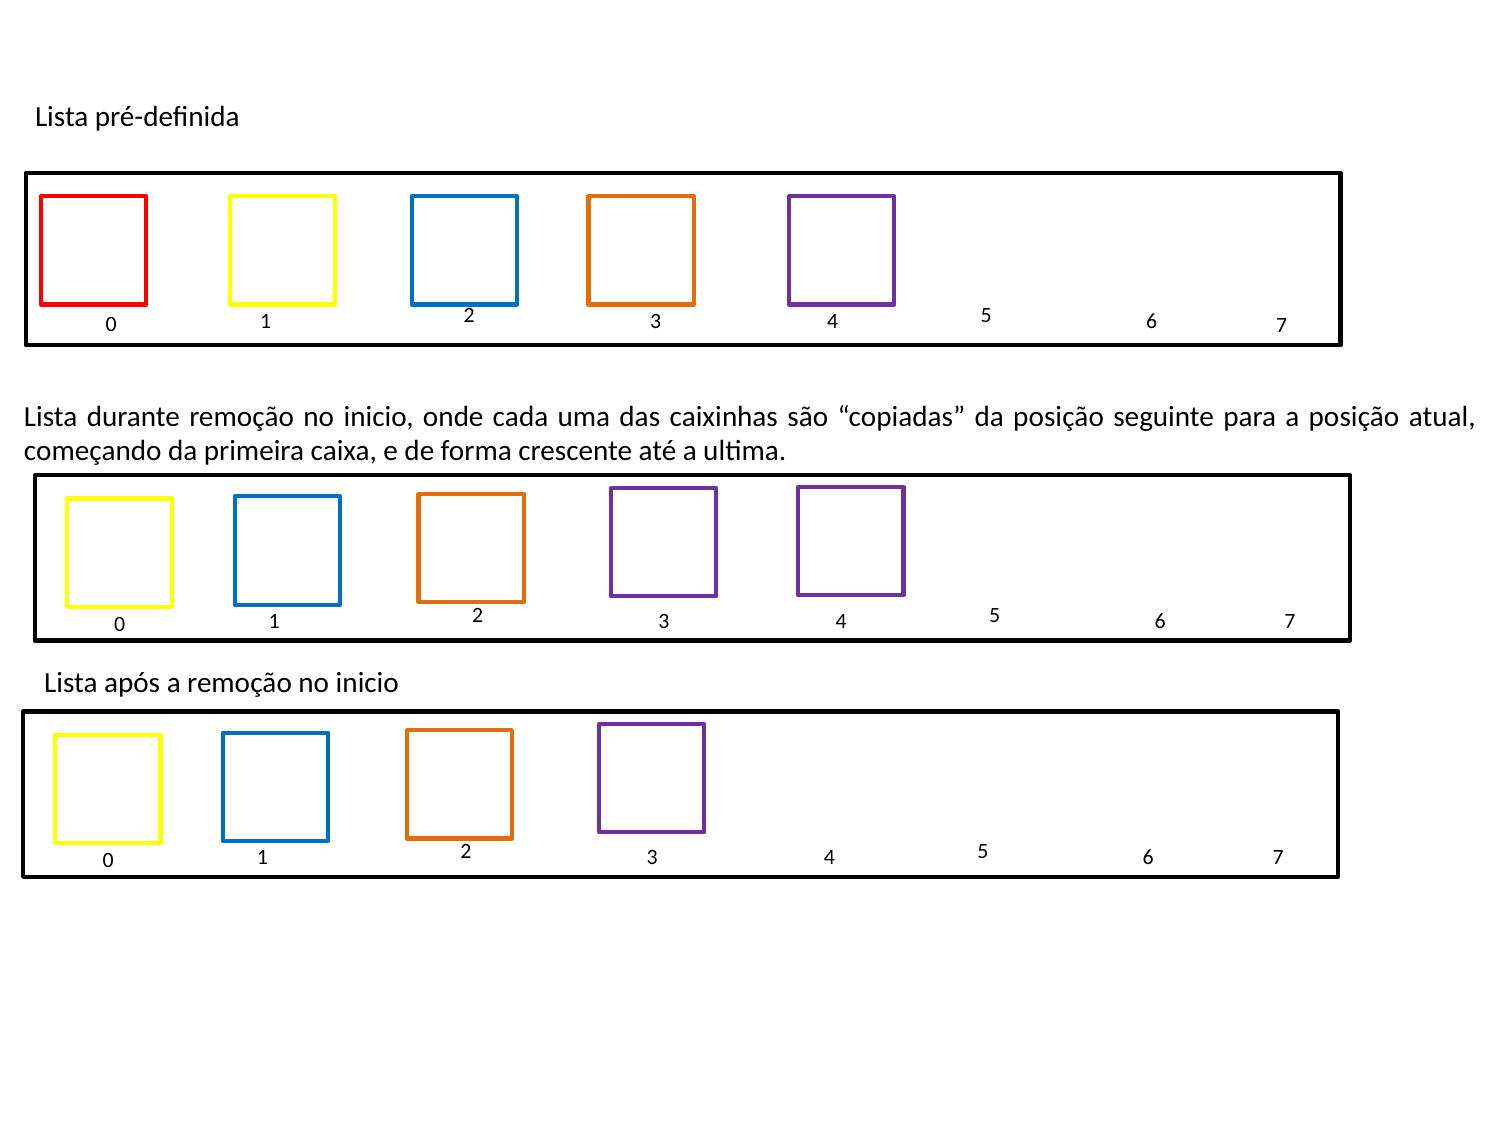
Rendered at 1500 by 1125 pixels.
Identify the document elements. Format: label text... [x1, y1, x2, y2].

text_box Lista durante remoção no inicio, onde cada uma das caixinhas são “copiadas” da posição seguinte para a posição atual, começando da primeira caixa, e de forma crescente até a ultima. [9, 389, 1492, 475]
text_box C [410, 194, 519, 307]
text_box 5 [974, 593, 1019, 635]
text_box 3 [635, 299, 680, 341]
text_box 4 [820, 598, 866, 640]
text_box [33, 475, 1352, 643]
text_box C [65, 496, 174, 609]
text_box [21, 709, 1340, 879]
text_box C [597, 722, 706, 834]
text_box 0 [90, 302, 136, 344]
text_box 6 [1139, 598, 1185, 640]
text_box 0 [99, 602, 144, 643]
text_box C [787, 194, 896, 307]
text_box C [221, 731, 330, 843]
text_box 5 [965, 293, 1011, 335]
text_box C [53, 733, 163, 845]
text_box 5 [962, 829, 1008, 871]
text_box C [796, 485, 906, 597]
text_box C [609, 486, 718, 598]
text_box C [586, 194, 696, 307]
text_box 4 [812, 299, 857, 341]
text_box 7 [1257, 835, 1303, 877]
text_box 1 [253, 598, 299, 640]
text_box 7 [1269, 598, 1315, 640]
text_box 2 [448, 293, 494, 335]
text_box 3 [631, 835, 677, 877]
text_box 7 [1261, 303, 1306, 345]
text_box C [39, 194, 148, 307]
text_box 2 [445, 829, 491, 871]
text_box 6 [1127, 835, 1173, 877]
text_box 3 [643, 598, 689, 640]
text_box C [228, 194, 337, 307]
text_box 4 [808, 835, 854, 877]
text_box Lista pré-definida [20, 89, 325, 140]
text_box 2 [457, 593, 502, 635]
text_box 6 [1131, 299, 1176, 341]
text_box C [416, 492, 526, 604]
text_box C [233, 494, 342, 607]
text_box 1 [242, 835, 287, 877]
text_box [24, 171, 1343, 347]
text_box 1 [245, 299, 290, 341]
text_box 0 [87, 838, 133, 880]
text_box C [405, 728, 514, 841]
text_box Lista após a remoção no inicio [29, 655, 428, 706]
